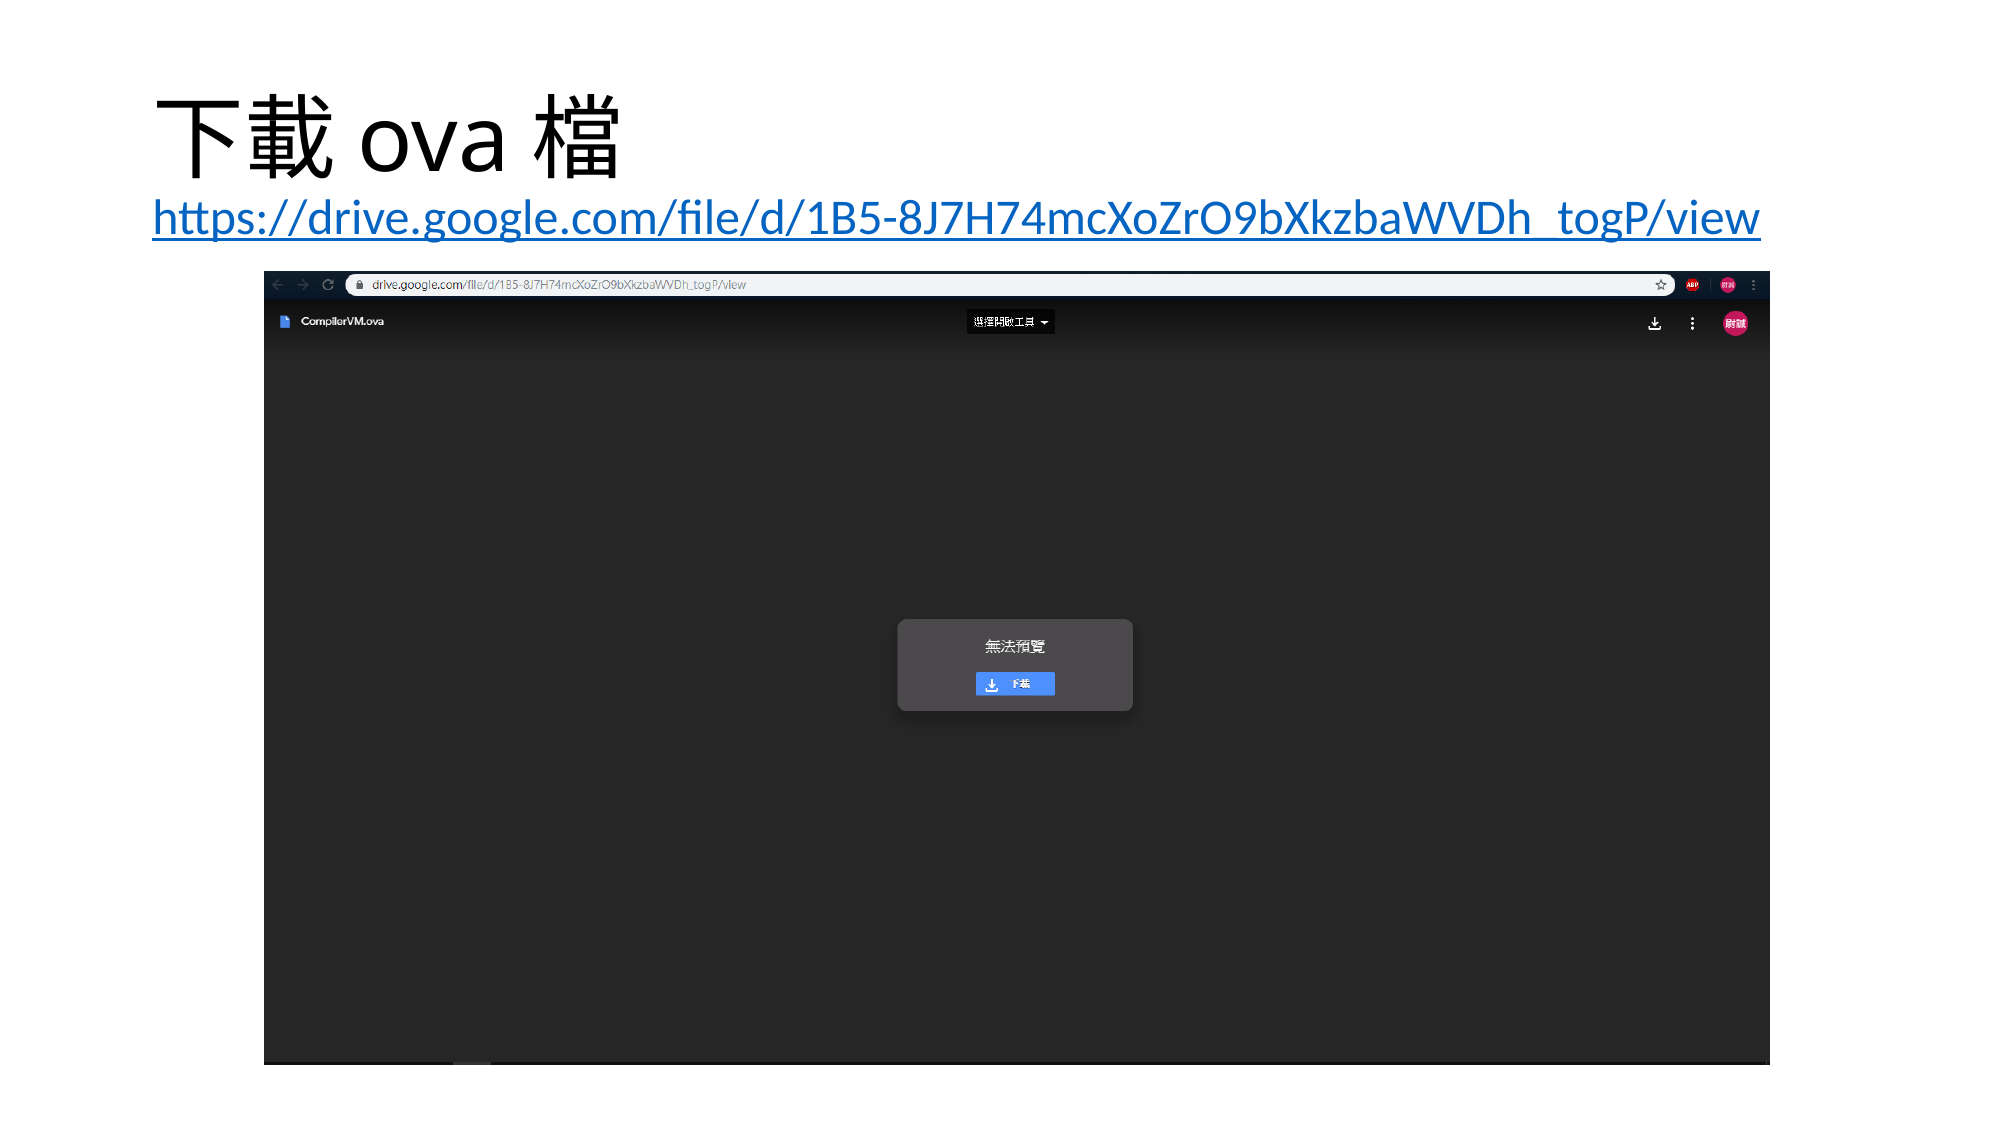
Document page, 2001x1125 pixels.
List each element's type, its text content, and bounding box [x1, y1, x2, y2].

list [264, 271, 1771, 1066]
title 下載ova檔 https://drive.google.com/file/d/1B5-8J7H74mcXoZrO9bXkzbaWVDh_togP/view [137, 59, 1863, 278]
